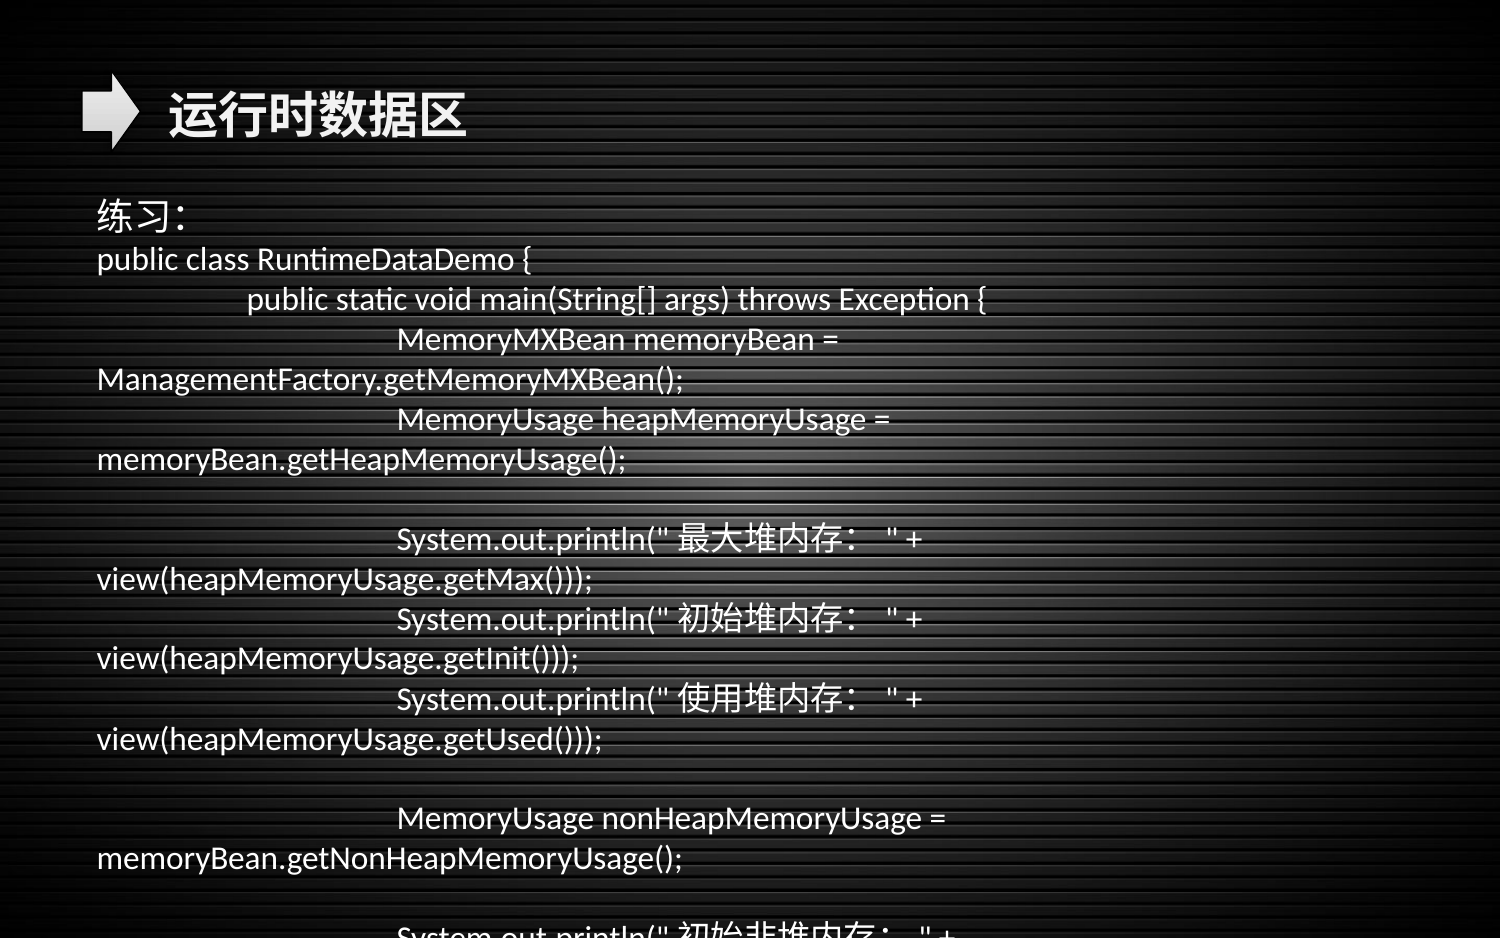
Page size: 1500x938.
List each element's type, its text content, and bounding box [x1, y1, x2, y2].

text_box 运行时数据区 [154, 76, 484, 152]
picture [0, 0, 1500, 938]
text_box [81, 69, 142, 154]
text_box 练习： public class RuntimeDataDemo { public static void main(String[] args) throws Exception { MemoryMXBean memoryBean = ManagementFactory.getMemoryMXBean(); MemoryUsage heapMemoryUsage = memoryBean.getHeapMemoryUsage(); System.out.println("最大堆内存：" + view(heapMemoryUsage.getMax())); System.out.println("初始堆内存：" + view(heapMemoryUsage.getInit())); System.out.println("使用堆内存：" + view(heapMemoryUsage.getUsed())); MemoryUsage nonHeapMemoryUsage = memoryBean.getNonHeapMemoryUsage(); System.out.println("初始非堆内存：" + view(nonHeapMemoryUsage.getInit())); System.out.println("最大非堆内存：" + view(nonHeapMemoryUsage.getMax())); System.out.println("使用非堆内存：" + view(nonHeapMemoryUsage.getUsed())); } } [81, 185, 1400, 938]
